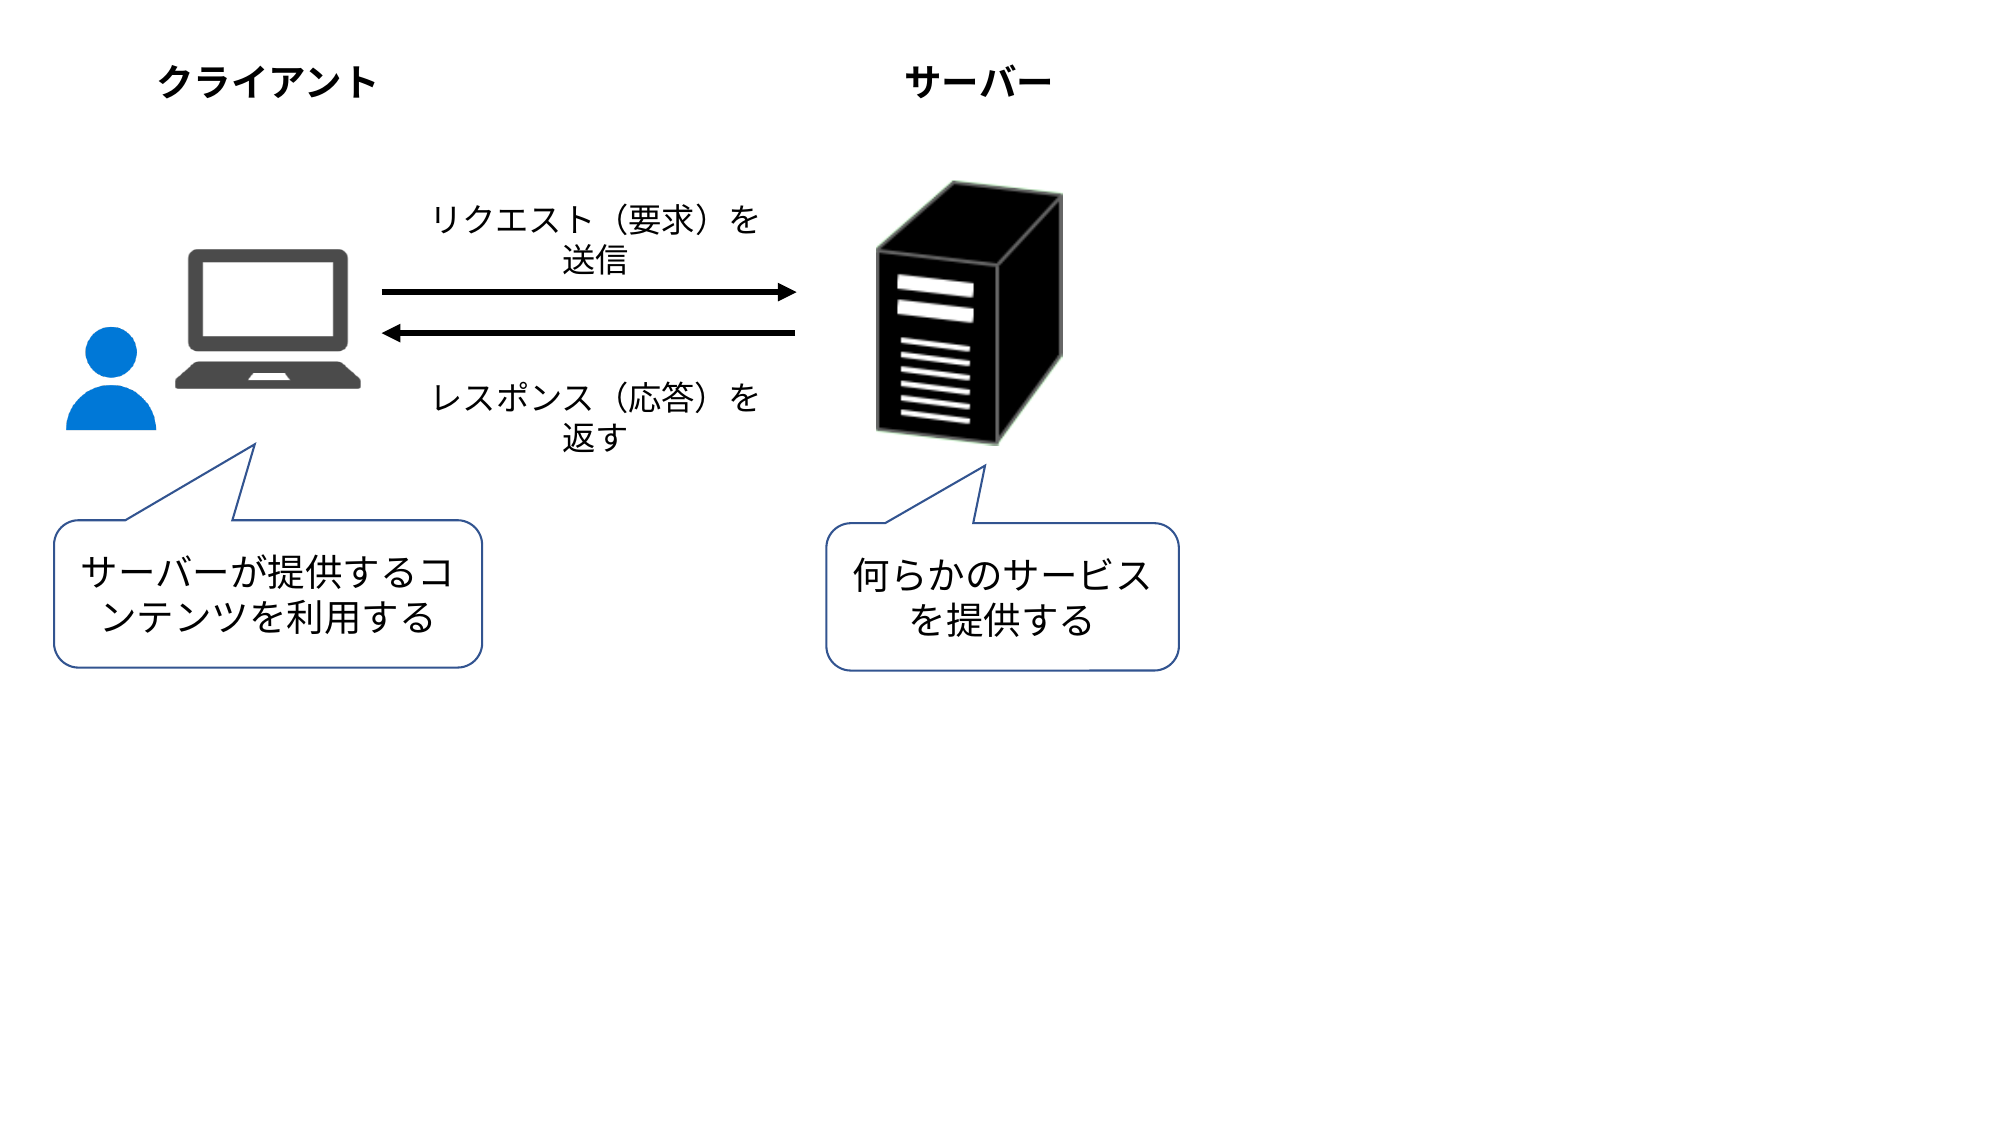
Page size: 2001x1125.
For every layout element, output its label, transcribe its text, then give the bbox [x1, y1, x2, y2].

picture [45, 226, 361, 446]
text_box クライアント [115, 51, 421, 112]
text_box サーバー [826, 51, 1132, 112]
text_box 何らかのサービスを提供する [825, 463, 1180, 672]
picture [876, 179, 1063, 446]
text_box サーバーが提供するコンテンツを利用する [53, 442, 484, 669]
text_box レスポンス（応答）を 返す [381, 370, 810, 465]
text_box リクエスト（要求）を 送信 [381, 191, 810, 287]
